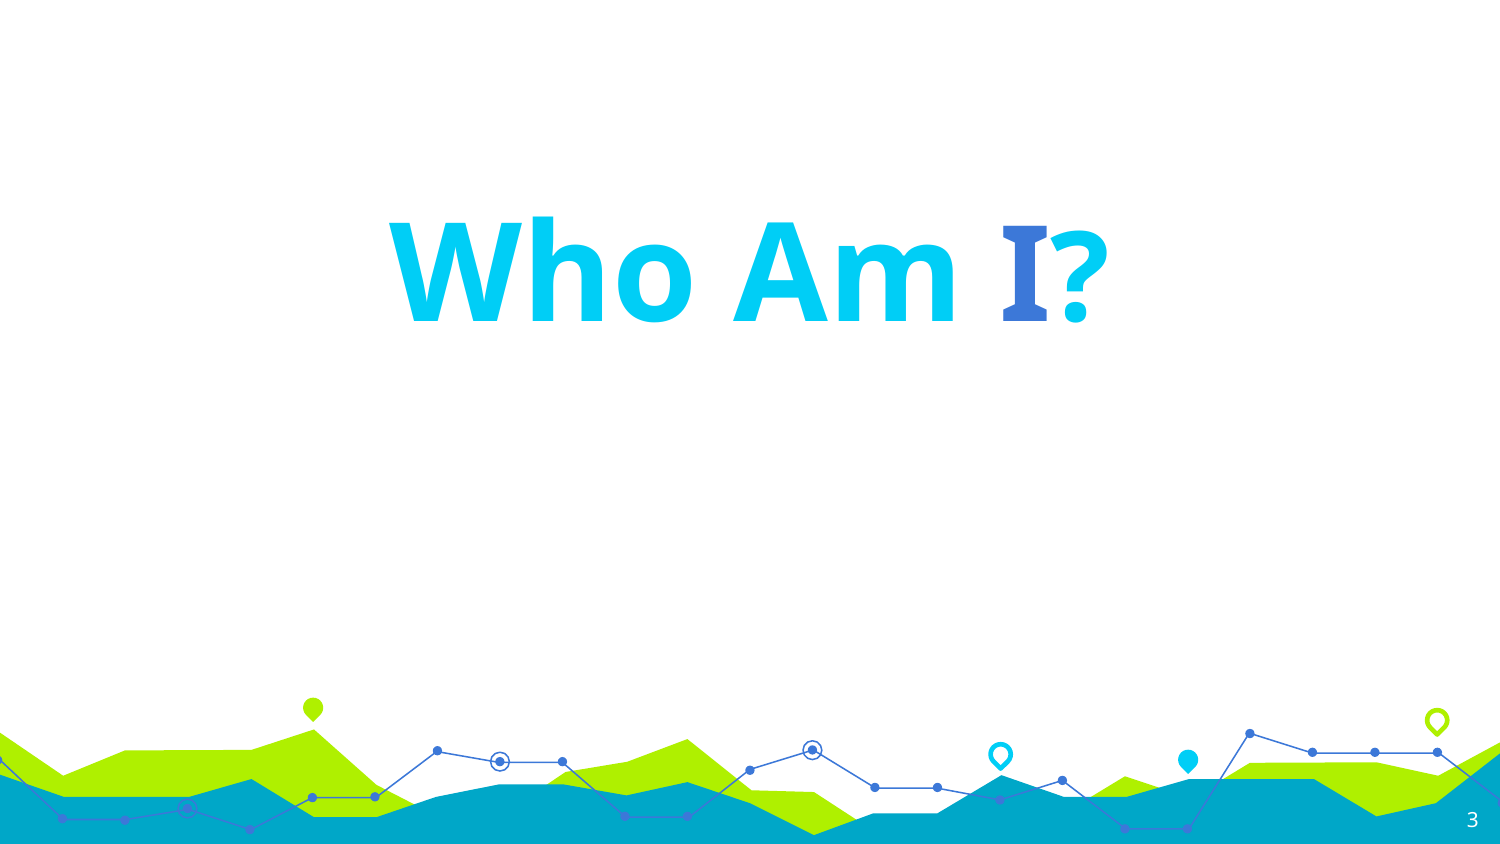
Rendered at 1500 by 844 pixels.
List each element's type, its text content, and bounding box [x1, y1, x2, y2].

slide_number 3 [1403, 791, 1494, 844]
title Who Am I? [176, 169, 1324, 530]
